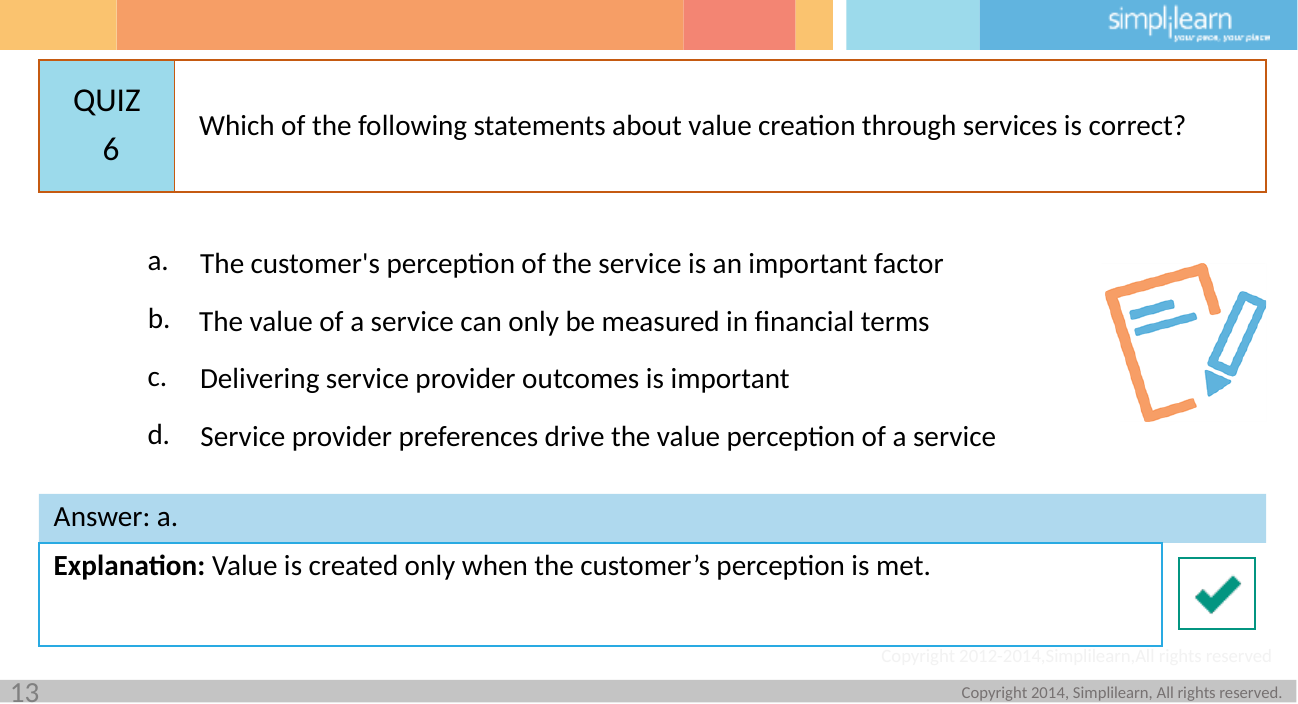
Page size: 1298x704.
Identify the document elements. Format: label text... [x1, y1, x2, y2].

list The value of a service can only be measured in financial terms [184, 298, 1084, 344]
list Delivering service provider outcomes is important [185, 356, 1084, 402]
list Service provider preferences drive the value perception of a service [185, 413, 1084, 460]
picture [1107, 0, 1270, 47]
picture [1185, 559, 1252, 633]
list The customer's perception of the service is an important factor [185, 240, 1084, 287]
list Answer: a. [39, 493, 1267, 543]
list Explanation: Value is created only when the customer’s perception is met. [39, 542, 1163, 646]
list 6 [64, 128, 158, 171]
list Which of the following statements about value creation through services is correct? [184, 71, 1254, 182]
